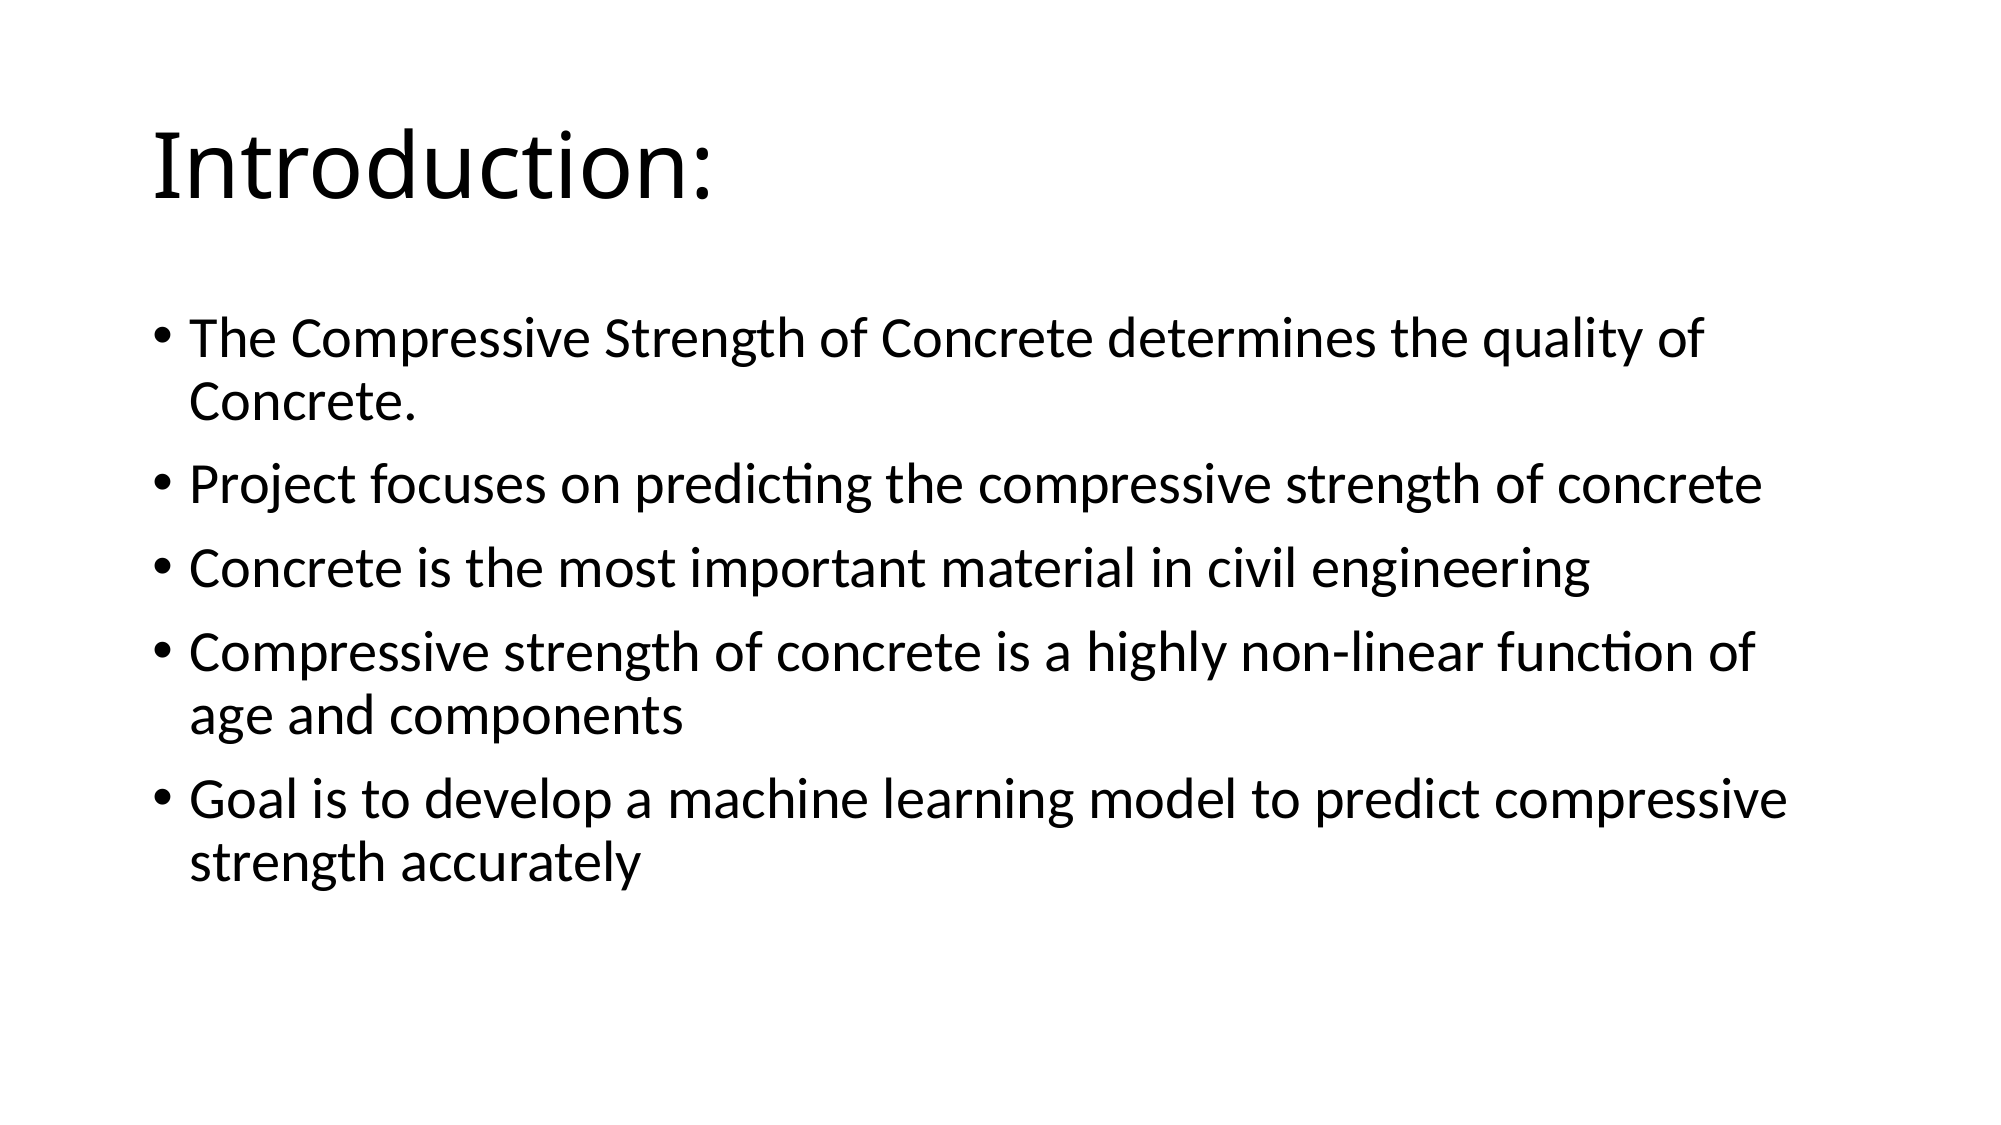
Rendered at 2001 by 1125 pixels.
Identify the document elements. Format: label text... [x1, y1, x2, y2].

list The Compressive Strength of Concrete determines the quality of Concrete. Project focuses on predicting the compressive strength of concrete Concrete is the most important material in civil engineering Compressive strength of concrete is a highly non-linear function of age and components Goal is to develop a machine learning model to predict compressive strength accurately [137, 299, 1863, 1014]
title Introduction: [137, 59, 1863, 278]
